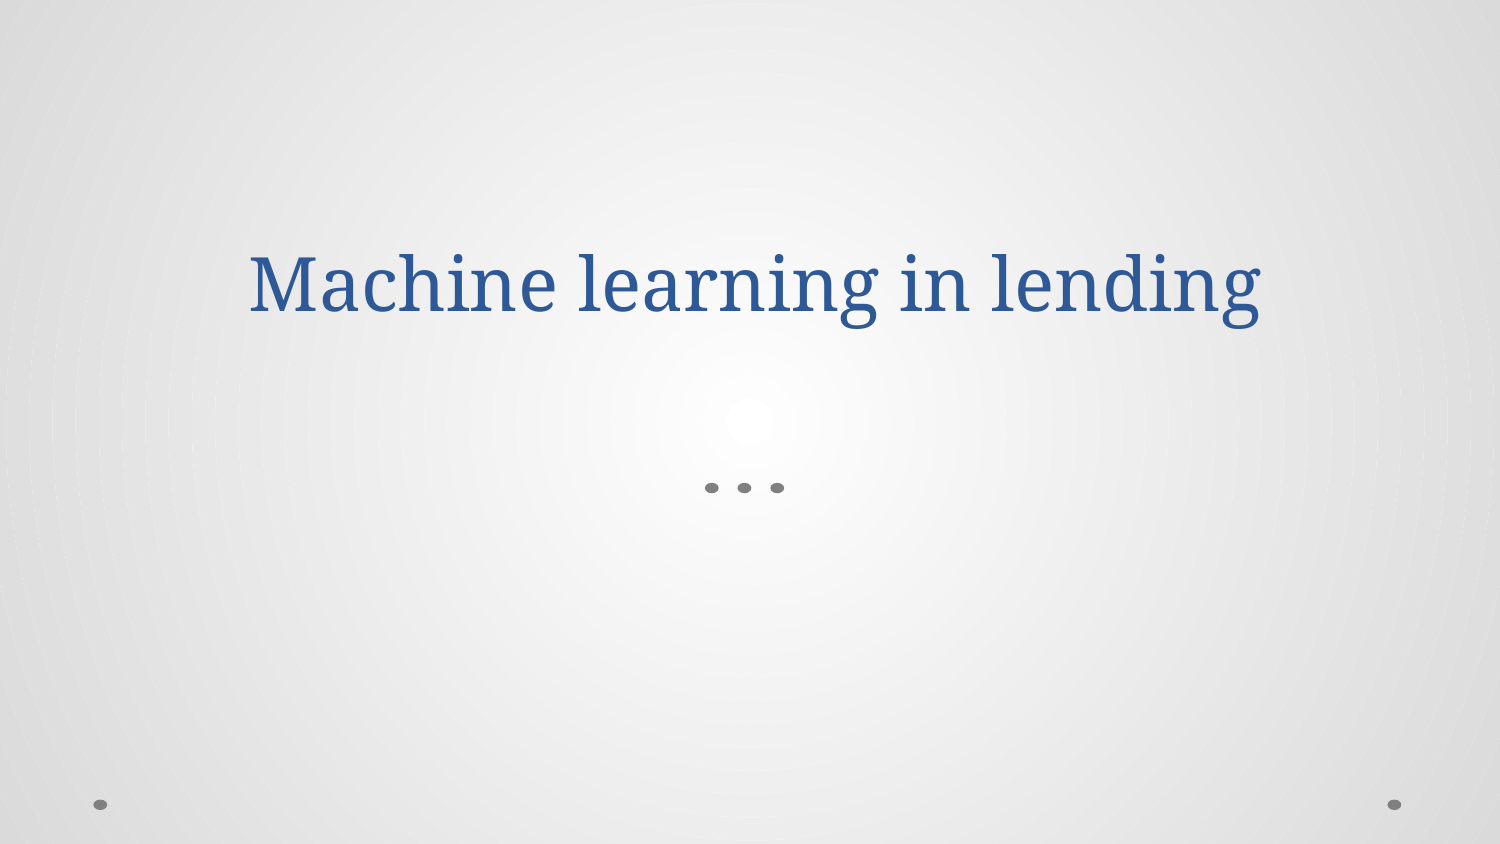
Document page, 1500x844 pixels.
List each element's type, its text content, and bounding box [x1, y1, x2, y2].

title Machine learning in lending [118, 115, 1394, 424]
